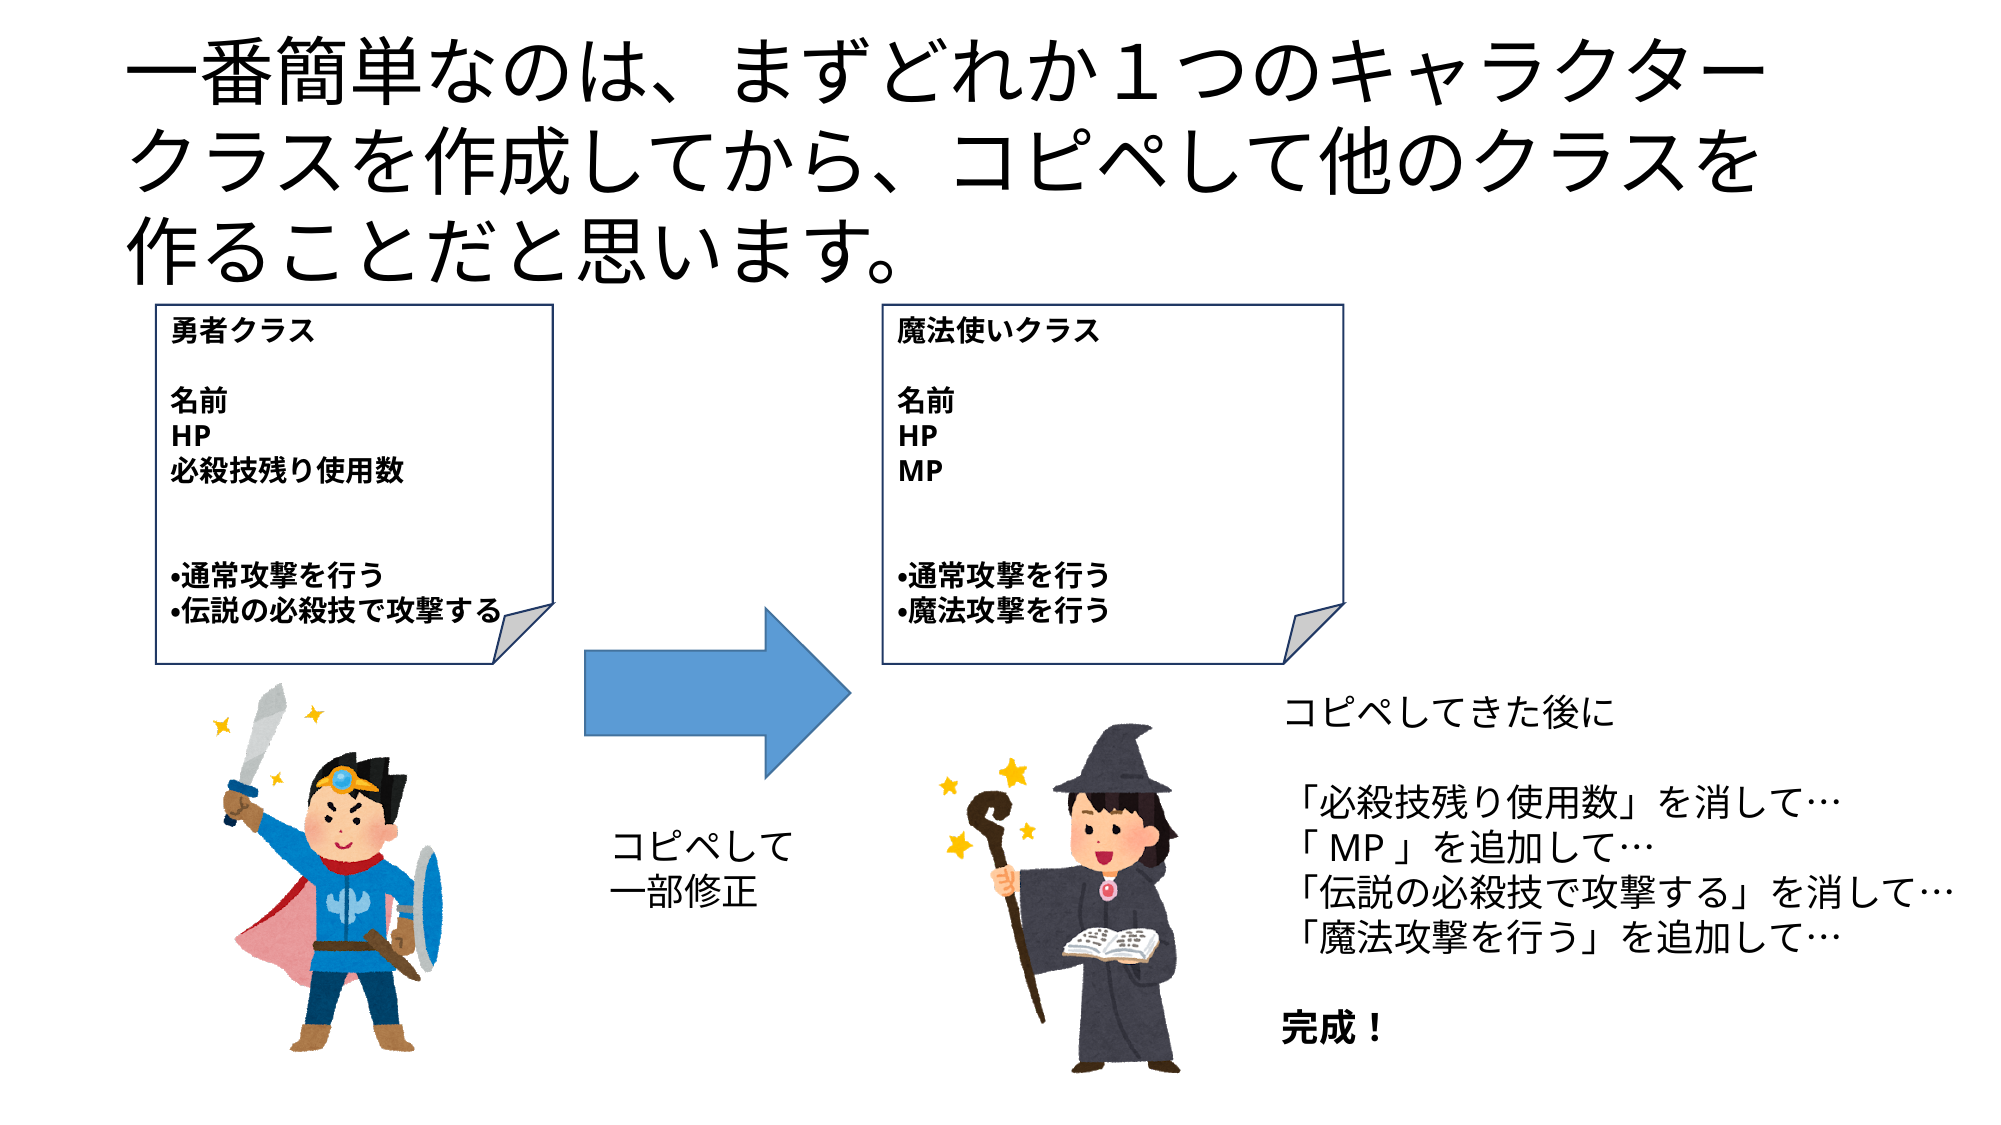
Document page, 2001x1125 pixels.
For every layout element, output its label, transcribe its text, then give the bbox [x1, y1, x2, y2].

text_box 一番簡単なのは、まずどれか１つのキャラクタークラスを作成してから、コピペして他のクラスを作ることだと思います。 [109, 17, 1800, 302]
text_box 勇者クラス 名前 HP 必殺技残り使用数 ・通常攻撃を行う ・伝説の必殺技で攻撃する [154, 303, 557, 665]
text_box コピペして 一部修正 [594, 815, 811, 921]
text_box コピペしてきた後に 「必殺技残り使用数」を消して… 「MP」を追加して… 「伝説の必殺技で攻撃する」を消して… 「魔法攻撃を行う」を追加して… 完成！ [1267, 681, 1971, 1057]
text_box 魔法使いクラス 名前 HP MP ・通常攻撃を行う ・魔法攻撃を行う [881, 303, 1347, 665]
text_box [584, 605, 852, 781]
picture [183, 677, 478, 1061]
picture [927, 709, 1221, 1085]
